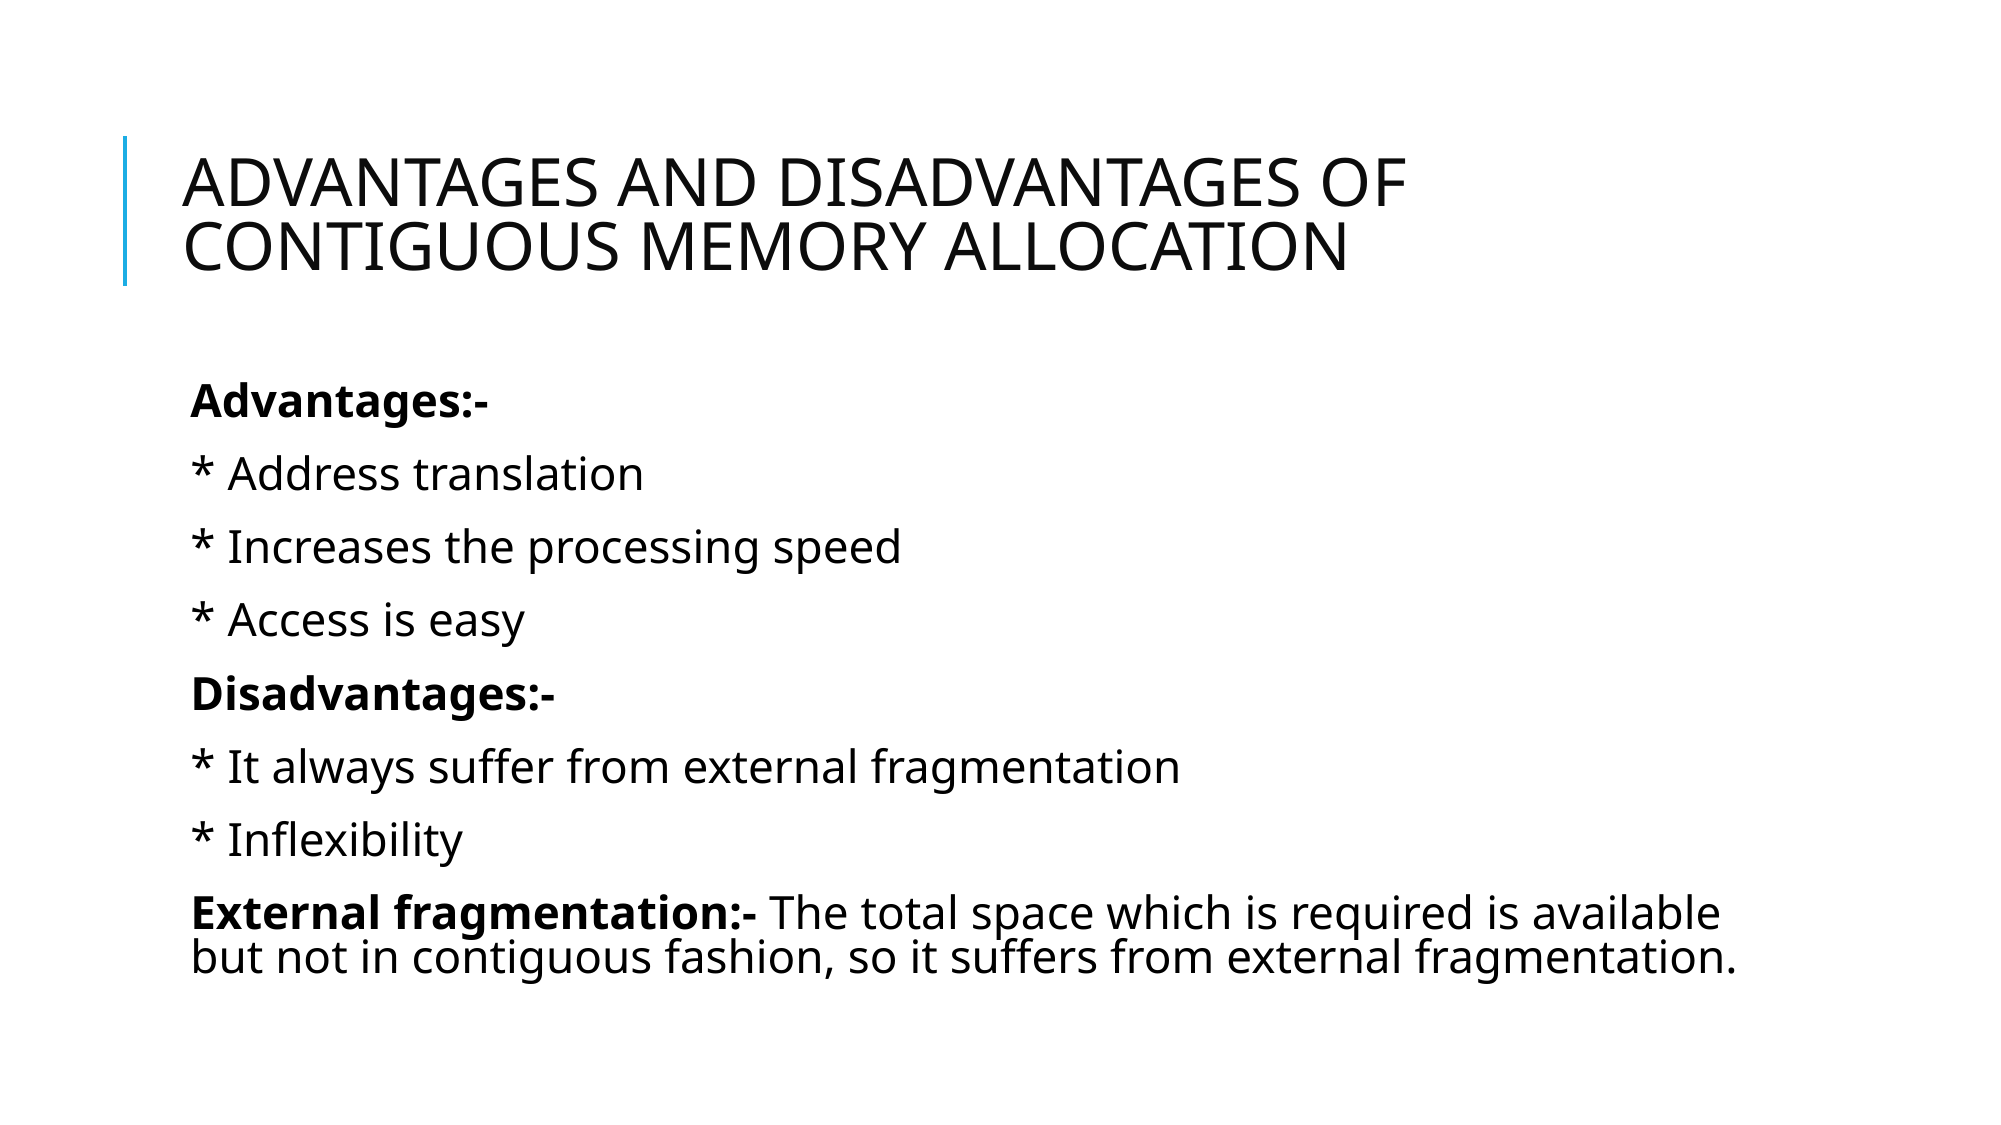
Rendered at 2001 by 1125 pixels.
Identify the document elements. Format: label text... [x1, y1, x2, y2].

list Advantages:- * Address translation * Increases the processing speed * Access is easy Disadvantages:- * It always suffer from external fragmentation * Inflexibility External fragmentation:- The total space which is required is available but not in contiguous fashion, so it suffers from external fragmentation. [168, 375, 1763, 1035]
title ADVANTAGES AND DISADVANTAGES OF CONTIGUOUS MEMORY ALLOCATION [168, 96, 1763, 342]
